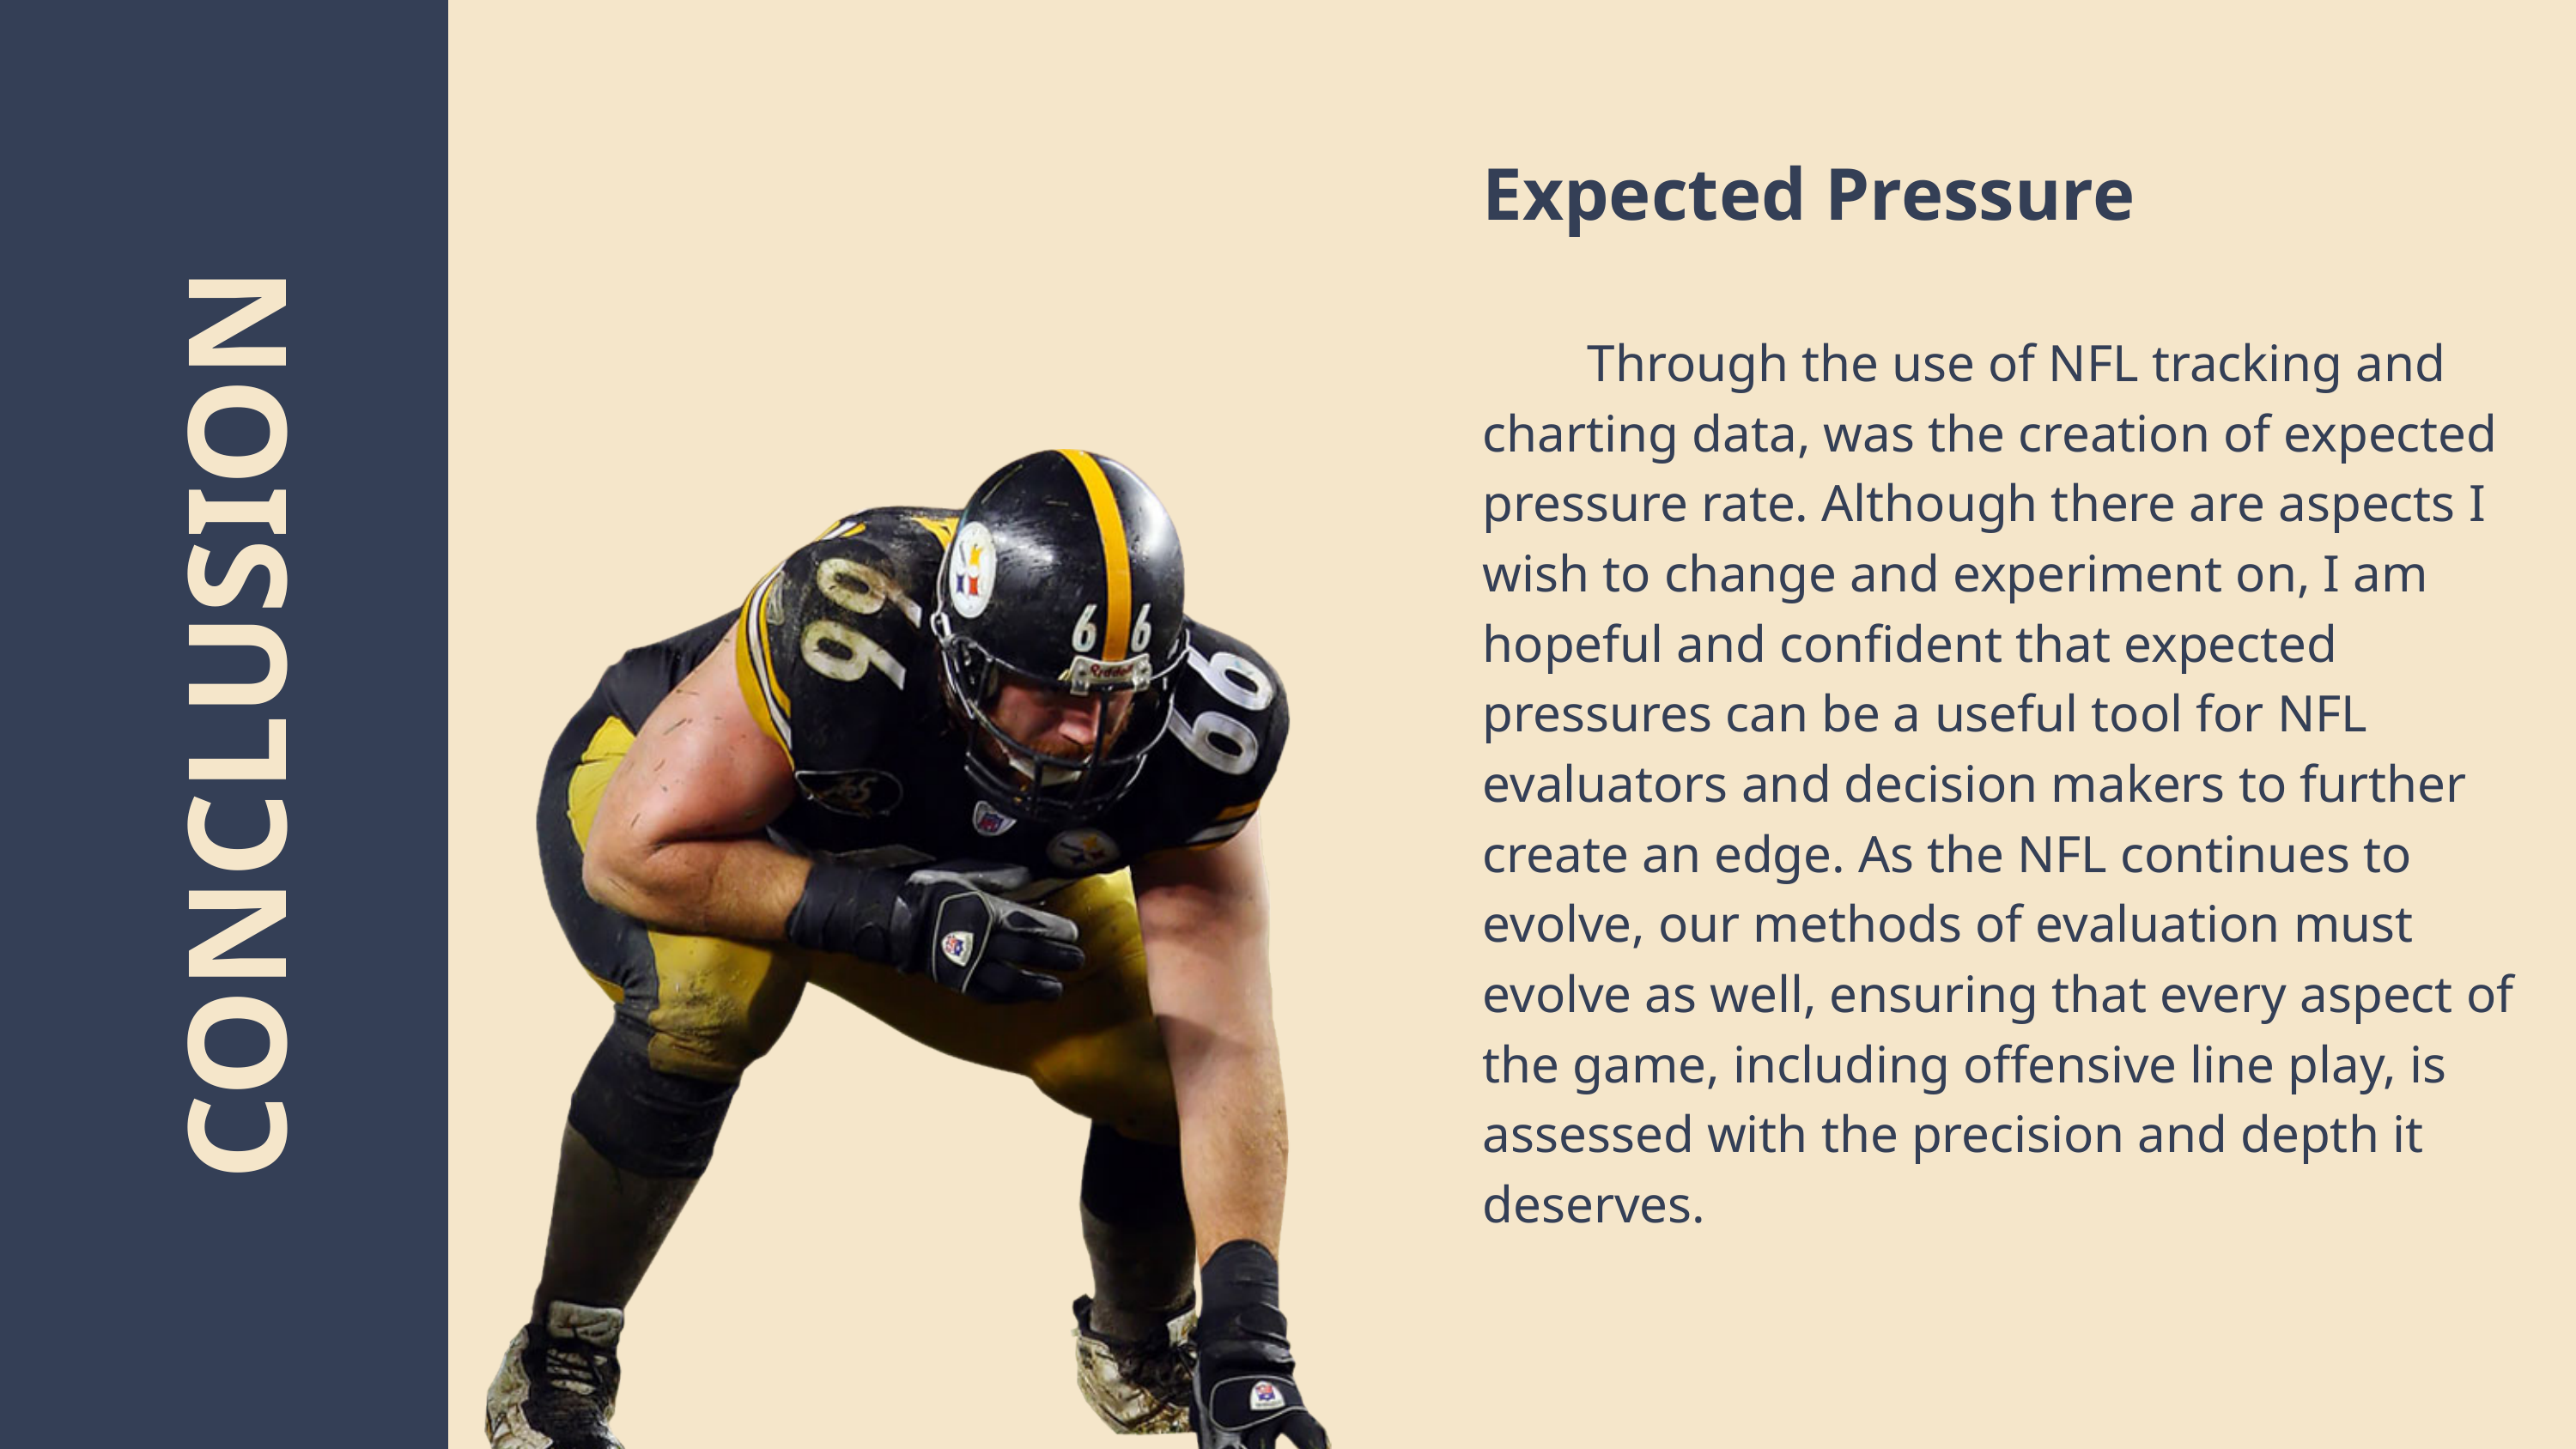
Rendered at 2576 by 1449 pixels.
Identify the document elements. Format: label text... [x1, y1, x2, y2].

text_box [0, 0, 449, 1449]
text_box Through the use of NFL tracking and charting data, was the creation of expected pressure rate. Although there are aspects I wish to change and experiment on, I am hopeful and confident that expected pressures can be a useful tool for NFL evaluators and decision makers to further create an edge. As the NFL continues to evolve, our methods of evaluation must evolve as well, ensuring that every aspect of the game, including offensive line play, is assessed with the precision and depth it deserves. [1482, 321, 2518, 1234]
text_box Expected Pressure [1482, 134, 2287, 234]
text_box [483, 449, 1332, 1449]
